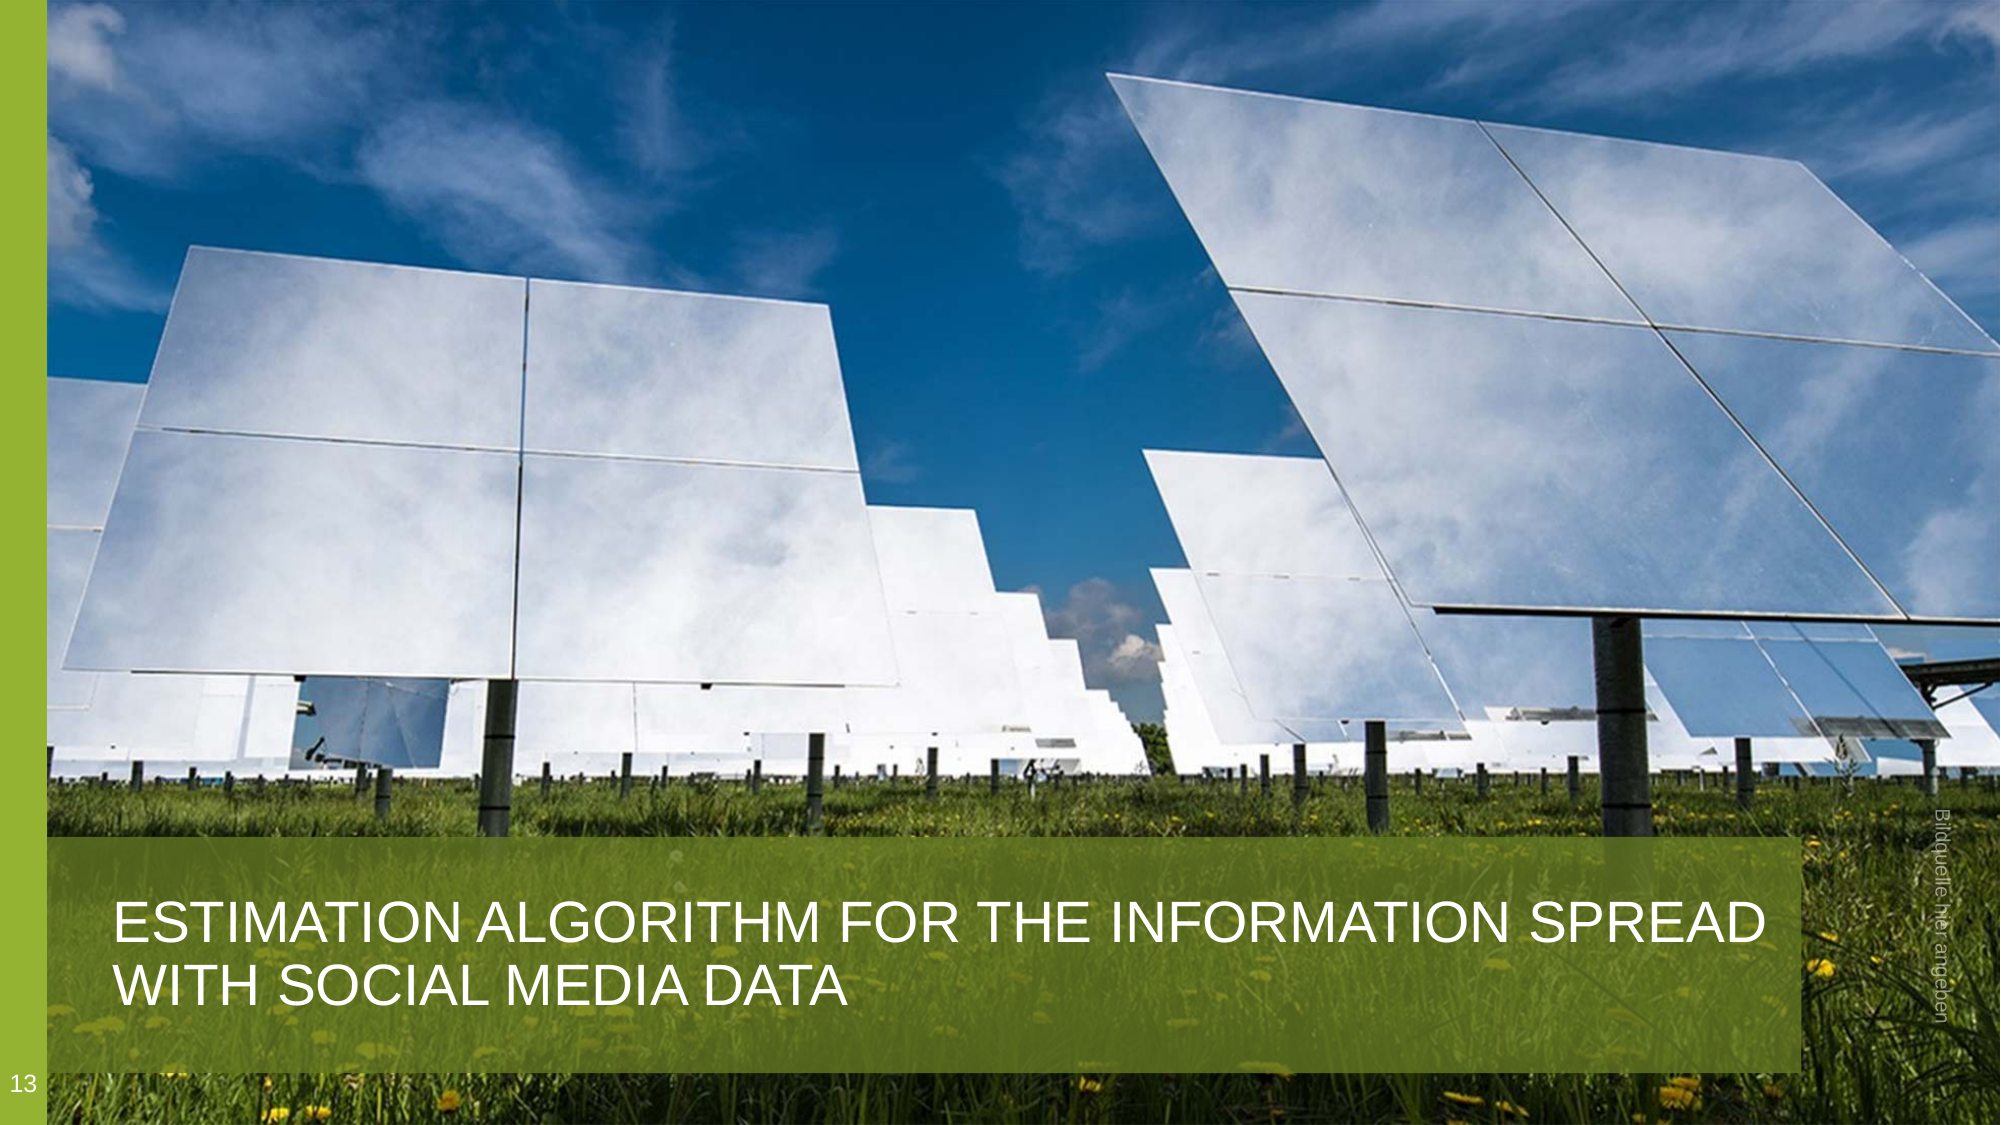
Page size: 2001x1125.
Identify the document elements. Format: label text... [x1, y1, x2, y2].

slide_number 13 [0, 876, 47, 1113]
picture [47, 0, 2000, 1125]
